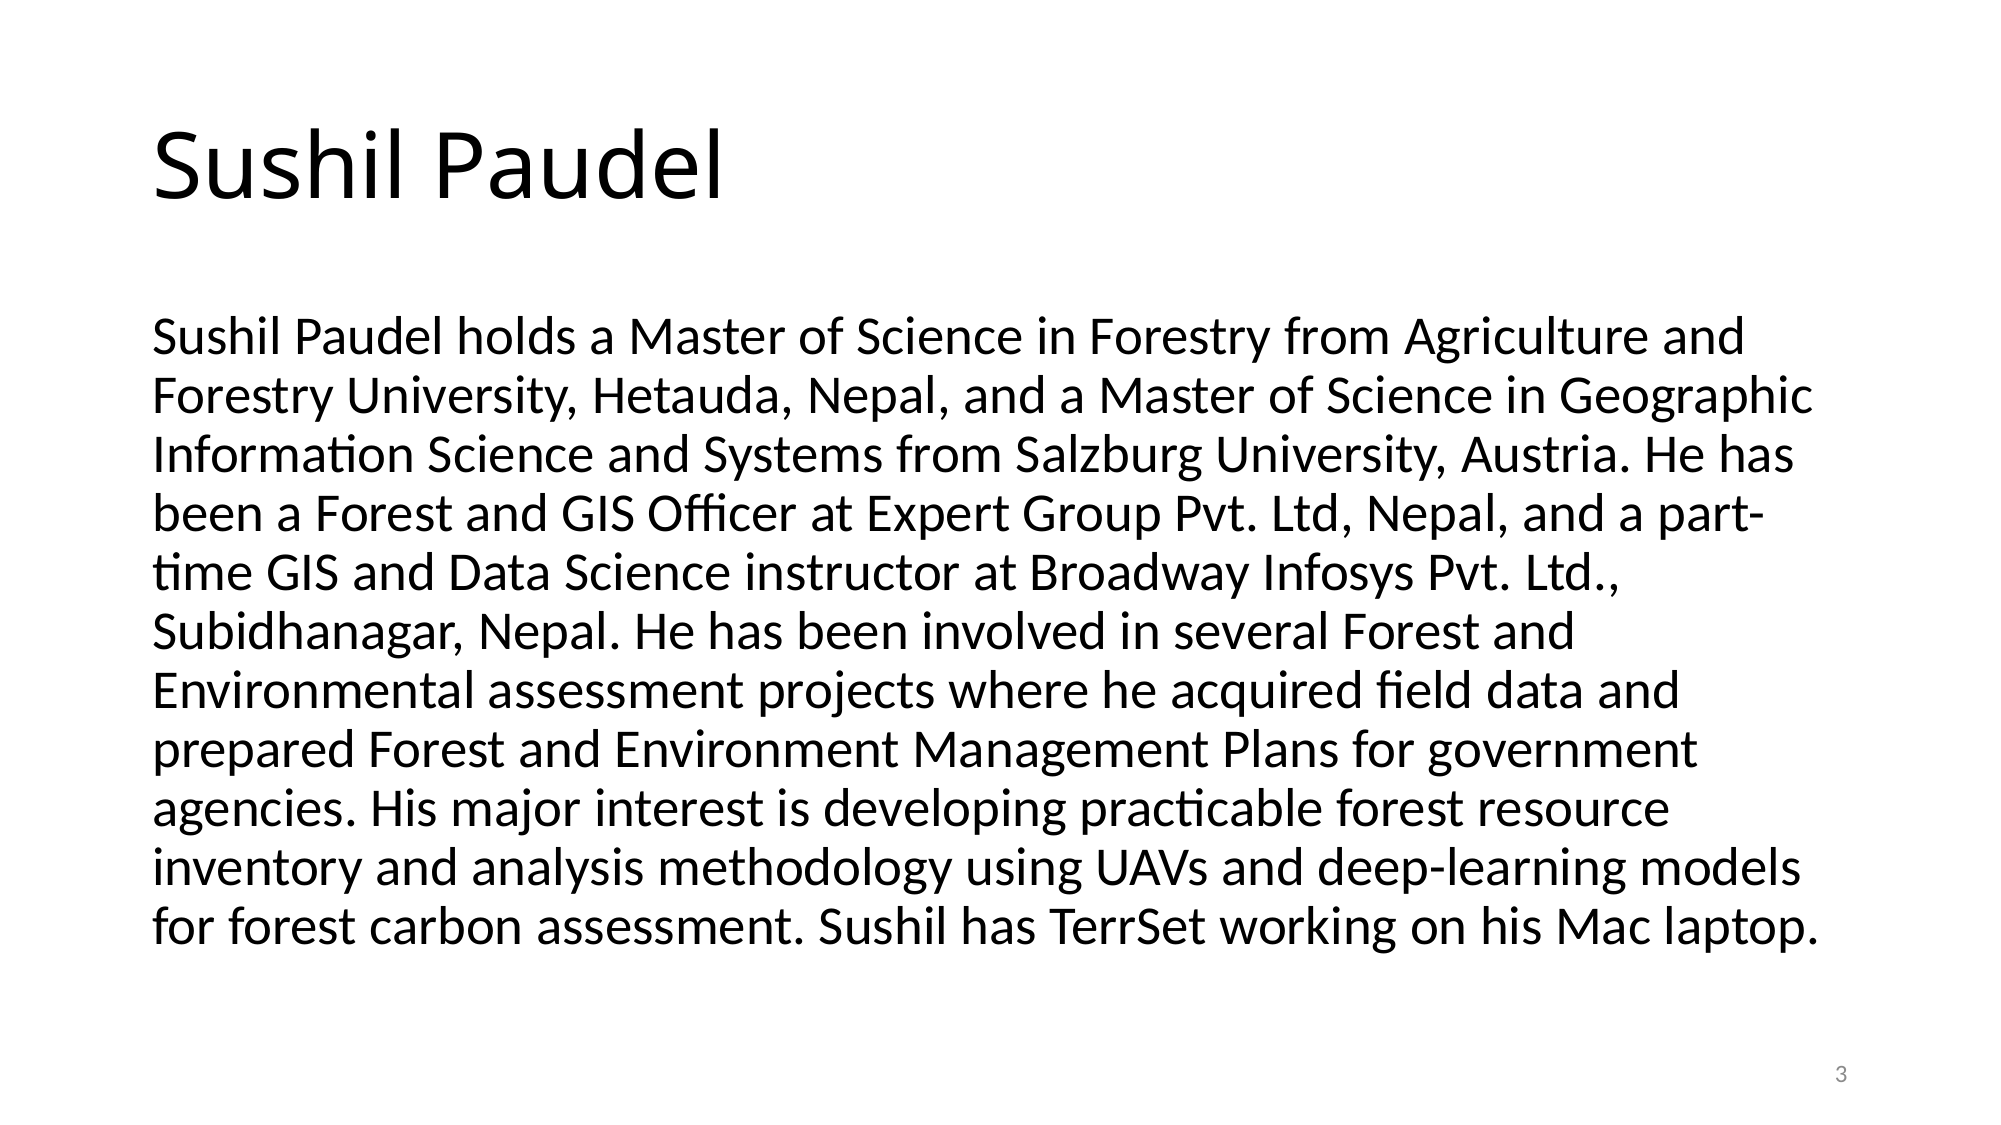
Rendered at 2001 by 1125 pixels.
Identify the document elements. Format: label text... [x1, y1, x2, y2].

list Sushil Paudel holds a Master of Science in Forestry from Agriculture and Forestry University, Hetauda, Nepal, and a Master of Science in Geographic Information Science and Systems from Salzburg University, Austria. He has been a Forest and GIS Officer at Expert Group Pvt. Ltd, Nepal, and a part-time GIS and Data Science instructor at Broadway Infosys Pvt. Ltd., Subidhanagar, Nepal. He has been involved in several Forest and Environmental assessment projects where he acquired field data and prepared Forest and Environment Management Plans for government agencies. His major interest is developing practicable forest resource inventory and analysis methodology using UAVs and deep-learning models for forest carbon assessment. Sushil has TerrSet working on his Mac laptop. [137, 299, 1863, 1014]
title Sushil Paudel [137, 59, 1863, 278]
slide_number 3 [1412, 1042, 1863, 1103]
